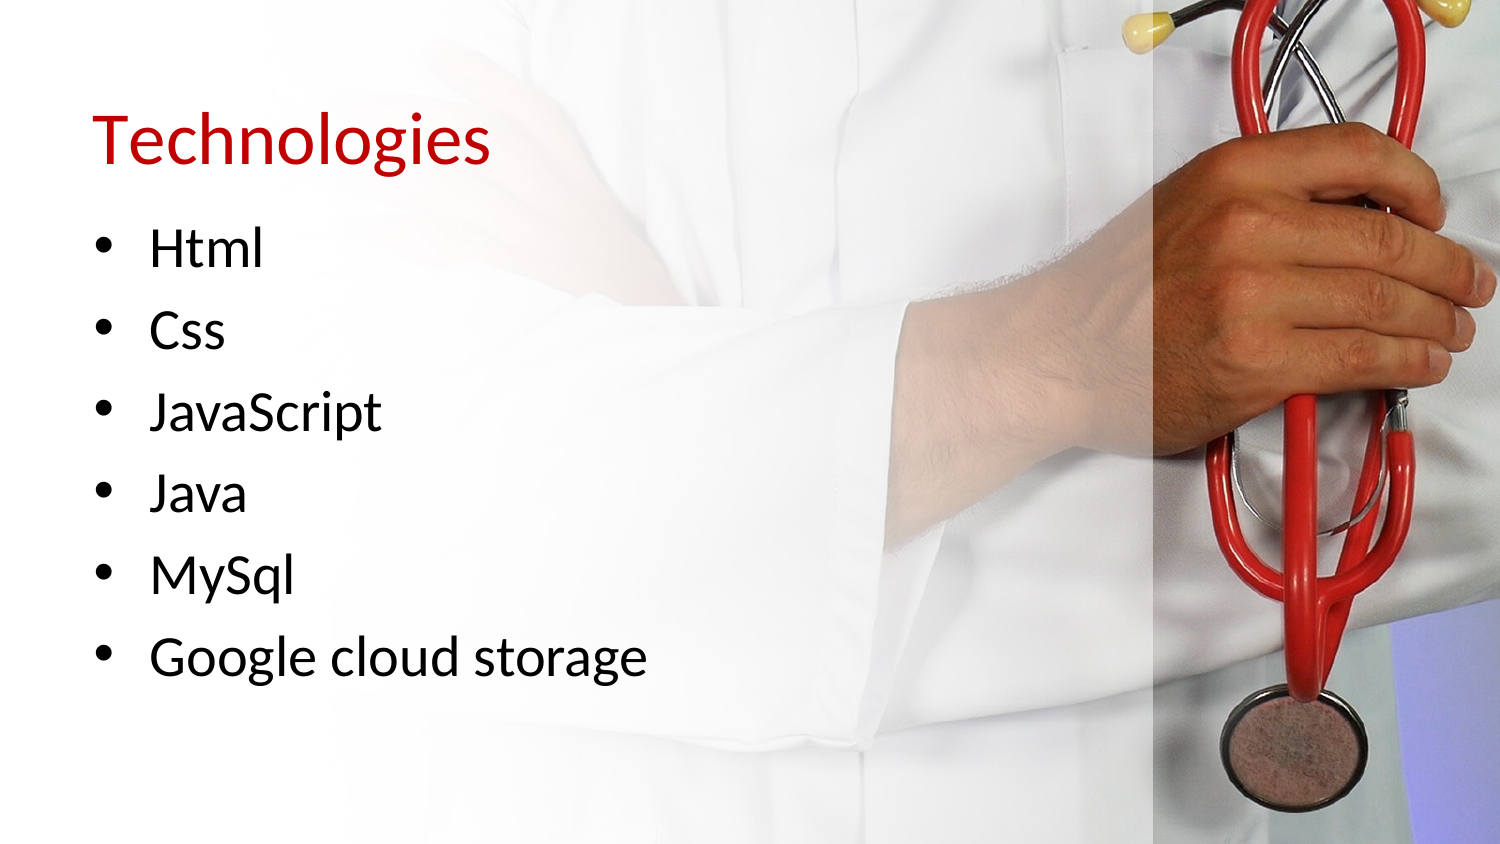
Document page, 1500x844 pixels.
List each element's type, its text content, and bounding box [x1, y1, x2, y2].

title Technologies [77, 75, 1147, 195]
picture [0, 0, 1500, 844]
list Html Css JavaScript Java MySql Google cloud storage [78, 202, 1152, 778]
